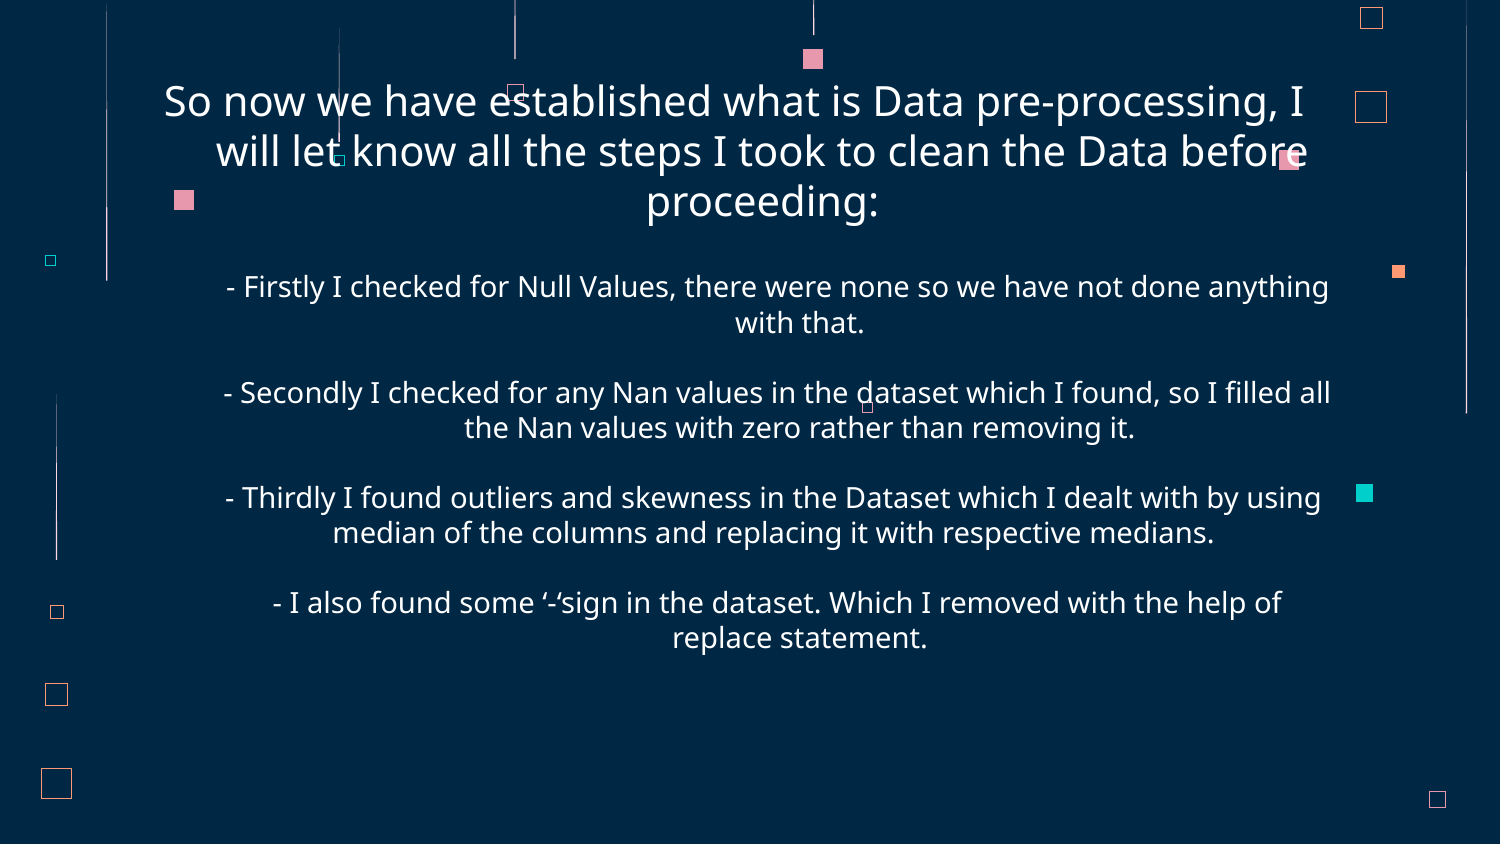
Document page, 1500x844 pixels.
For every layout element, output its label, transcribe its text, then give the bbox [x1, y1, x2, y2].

subtitle So now we have established what is Data pre-processing, I will let know all the steps I took to clean the Data before proceeding: - Firstly I checked for Null Values, there were none so we have not done anything with that. - Secondly I checked for any Nan values in the dataset which I found, so I filled all the Nan values with zero rather than removing it. - Thirdly I found outliers and skewness in the Dataset which I dealt with by using median of the columns and replacing it with respective medians. - I also found some ‘-‘sign in the dataset. Which I removed with the help of replace statement. [99, 59, 1350, 697]
